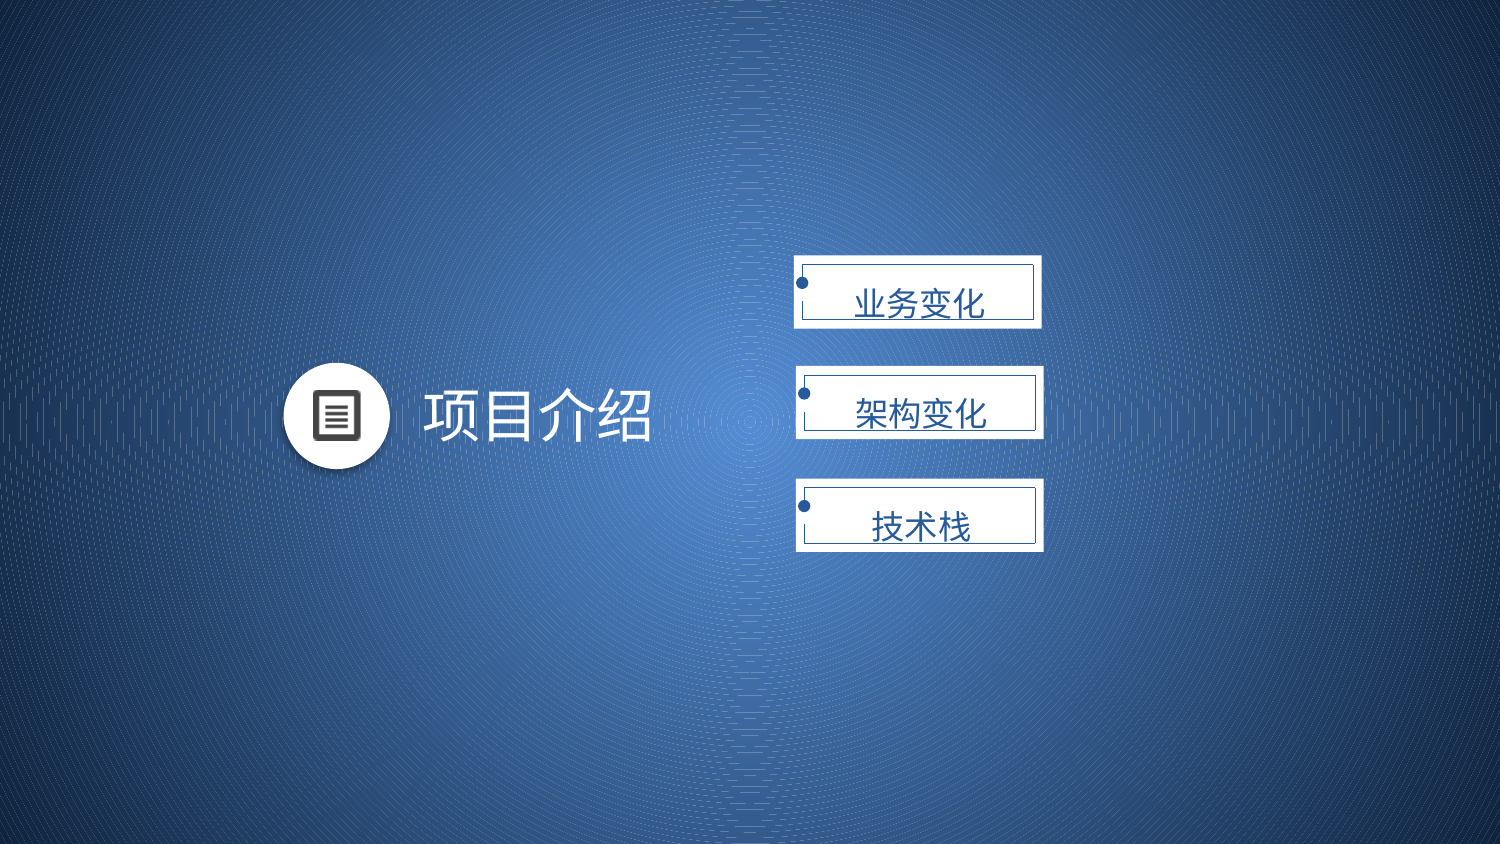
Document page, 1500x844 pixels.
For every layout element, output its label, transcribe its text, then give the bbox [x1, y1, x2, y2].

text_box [795, 365, 1044, 440]
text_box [283, 362, 391, 470]
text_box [795, 478, 1044, 553]
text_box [793, 255, 1042, 329]
text_box 项目介绍 [407, 371, 703, 457]
